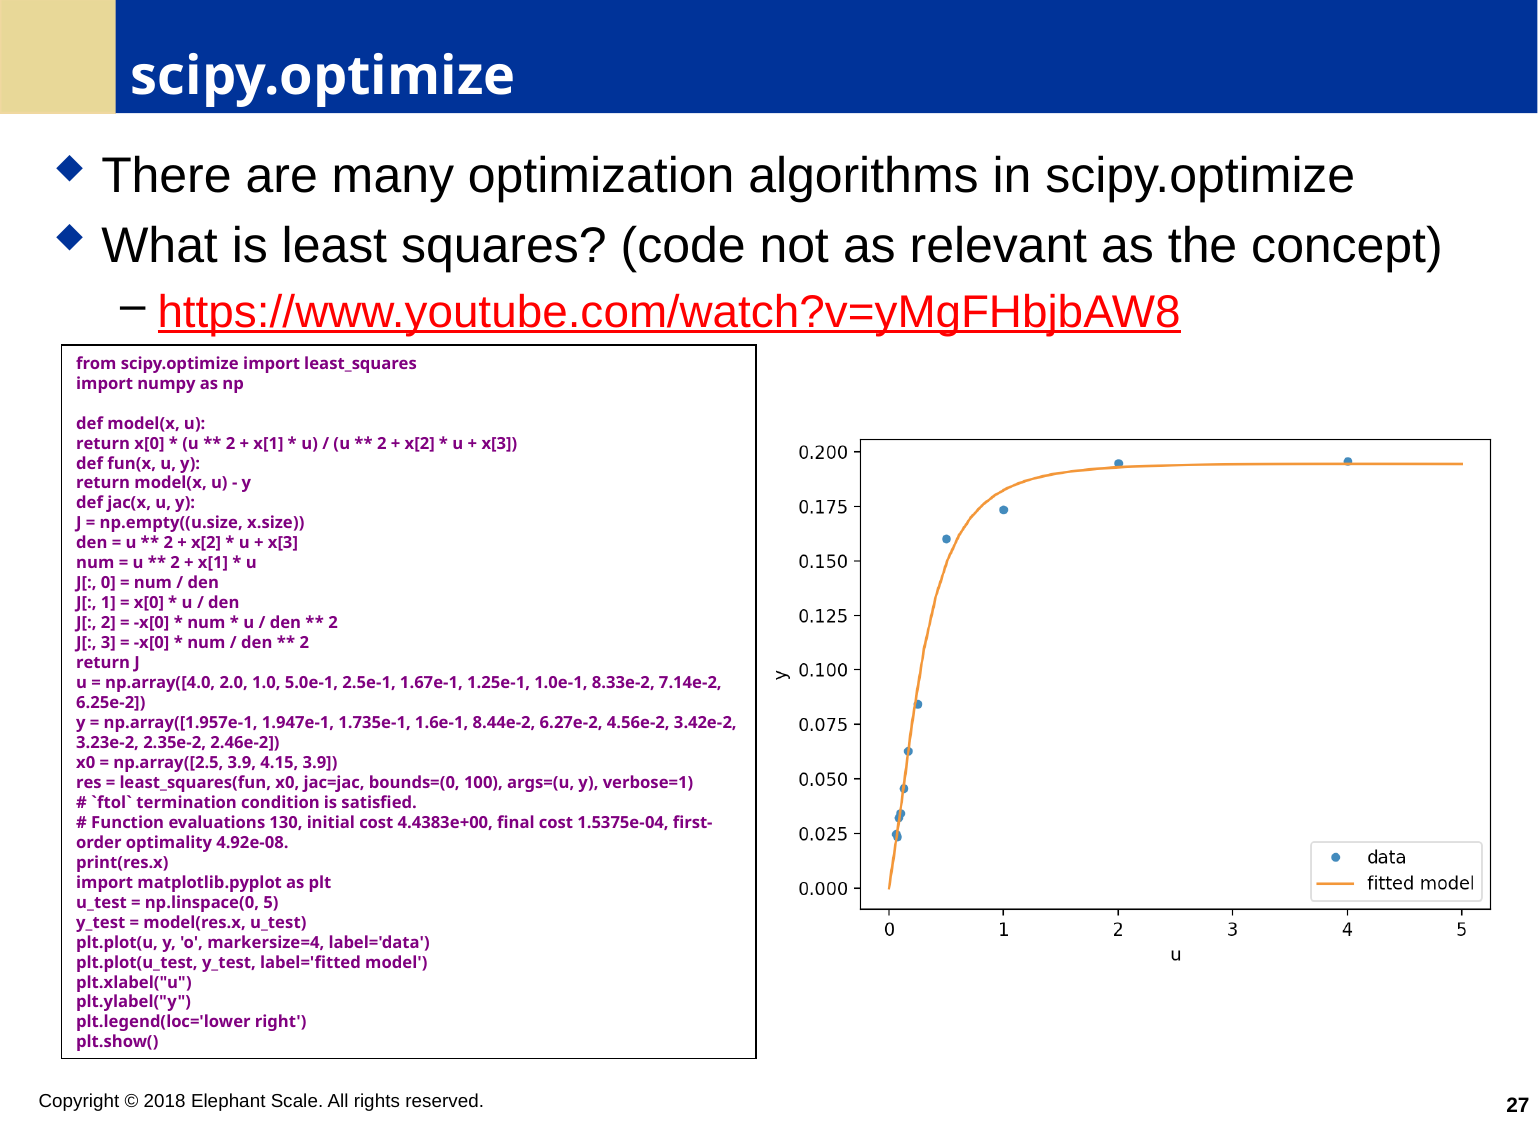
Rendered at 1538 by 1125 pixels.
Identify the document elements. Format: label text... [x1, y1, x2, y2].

footer Copyright © 2018 Elephant Scale. All rights reserved. [38, 1088, 932, 1112]
picture [0, 0, 115, 114]
slide_number 27 [1439, 1079, 1530, 1117]
title scipy.optimize [115, 0, 1538, 114]
picture [760, 412, 1513, 971]
list There are many optimization algorithms in scipy.optimize What is least squares? (code not as relevant as the concept) https://www.youtube.com/watch?v=yMgFHbjbAW8 [38, 134, 1500, 1061]
text_box from scipy.optimize import least_squares import numpy as np def model(x, u): return x[0] * (u ** 2 + x[1] * u) / (u ** 2 + x[2] * u + x[3]) def fun(x, u, y): return model(x, u) - y def jac(x, u, y): J = np.empty((u.size, x.size)) den = u ** 2 + x[2] * u + x[3] num = u ** 2 + x[1] * u J[:, 0] = num / den J[:, 1] = x[0] * u / den J[:, 2] = -x[0] * num * u / den ** 2 J[:, 3] = -x[0] * num / den ** 2 return J u = np.array([4.0, 2.0, 1.0, 5.0e-1, 2.5e-1, 1.67e-1, 1.25e-1, 1.0e-1, 8.33e-2, 7.14e-2, 6.25e-2]) y = np.array([1.957e-1, 1.947e-1, 1.735e-1, 1.6e-1, 8.44e-2, 6.27e-2, 4.56e-2, 3.42e-2, 3.23e-2, 2.35e-2, 2.46e-2]) x0 = np.array([2.5, 3.9, 4.15, 3.9]) res = least_squares(fun, x0, jac=jac, bounds=(0, 100), args=(u, y), verbose=1) # `ftol` termination condition is satisfied. # Function evaluations 130, initial cost 4.4383e+00, final cost 1.5375e-04, first-order optimality 4.92e-08. print(res.x) import matplotlib.pyplot as plt u_test = np.linspace(0, 5) y_test = model(res.x, u_test) plt.plot(u, y, 'o', markersize=4, label='data') plt.plot(u_test, y_test, label='fitted model') plt.xlabel("u") plt.ylabel("y") plt.legend(loc='lower right') plt.show() [61, 345, 757, 1059]
